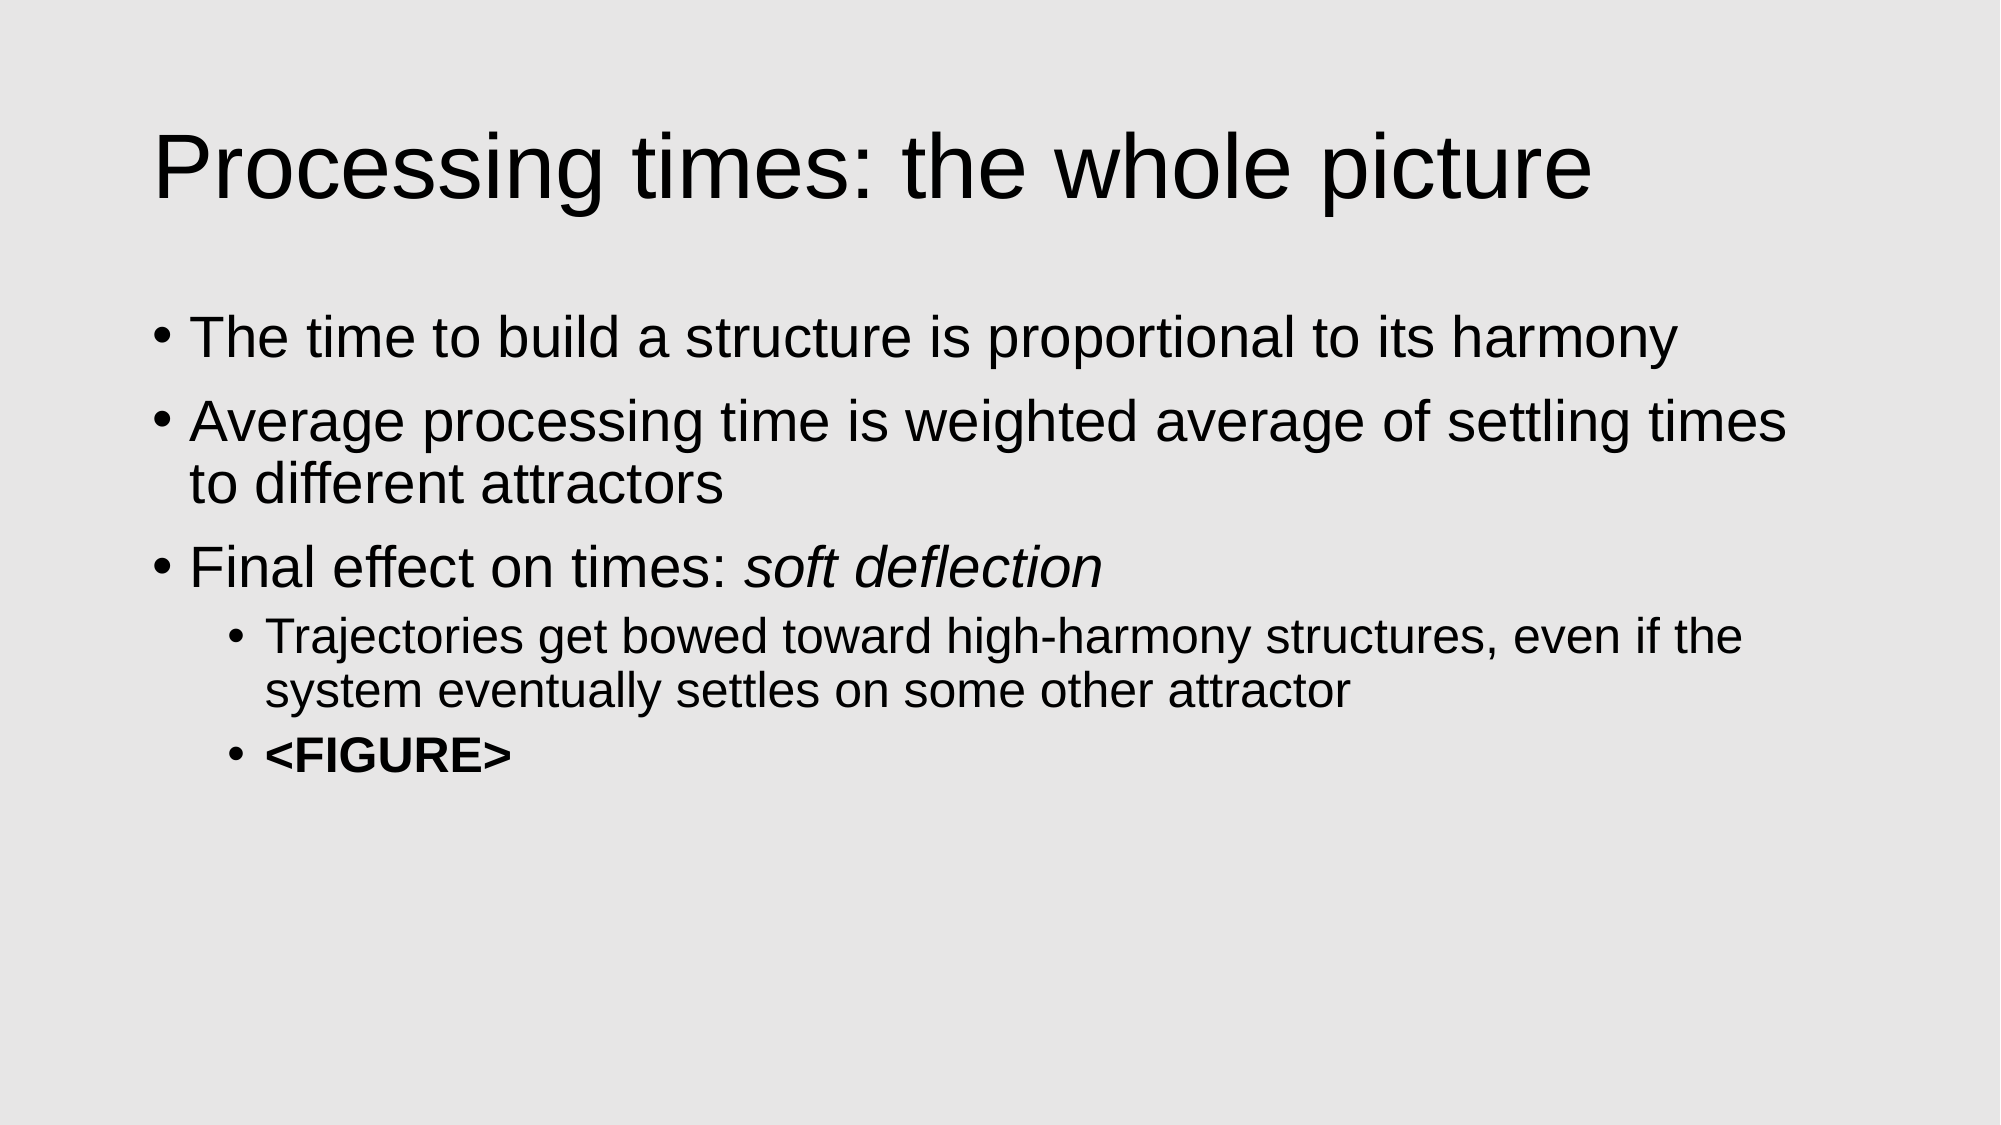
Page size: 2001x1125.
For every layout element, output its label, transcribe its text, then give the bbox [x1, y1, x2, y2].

list The time to build a structure is proportional to its harmony Average processing time is weighted average of settling times to different attractors Final effect on times: soft deflection Trajectories get bowed toward high-harmony structures, even if the system eventually settles on some other attractor <FIGURE> [137, 299, 1863, 1014]
title Processing times: the whole picture [137, 59, 1863, 278]
